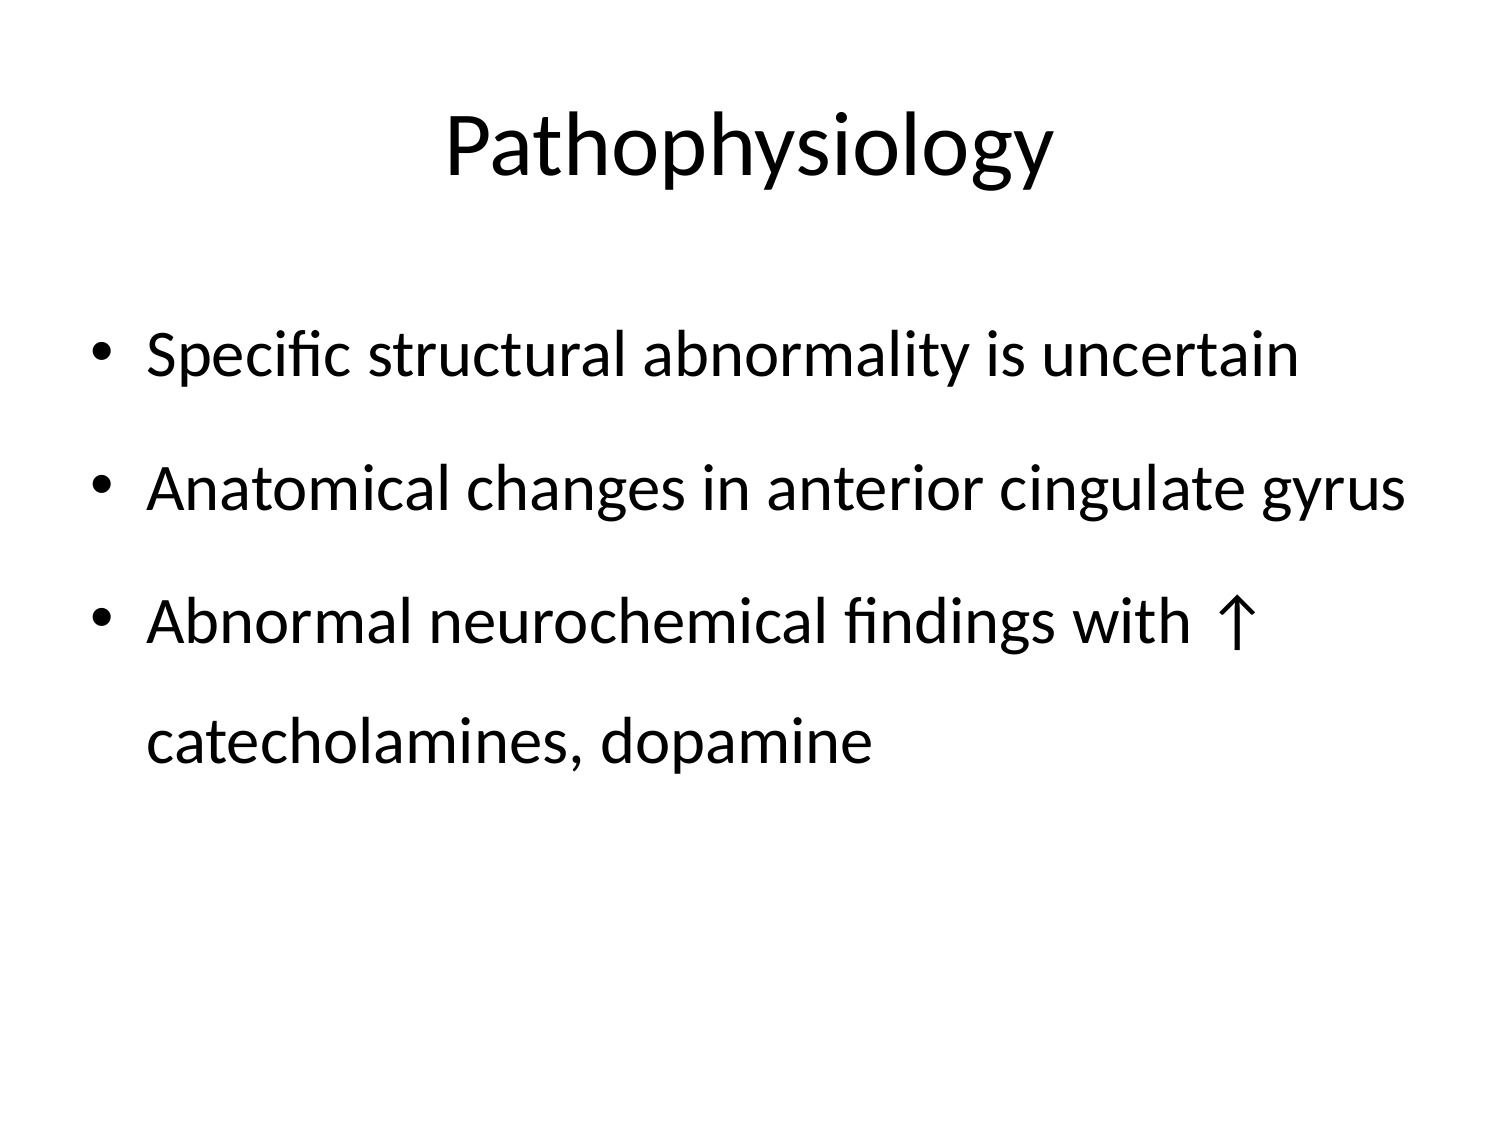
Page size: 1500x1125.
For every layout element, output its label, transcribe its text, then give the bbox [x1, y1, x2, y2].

list Specific structural abnormality is uncertain Anatomical changes in anterior cingulate gyrus Abnormal neurochemical findings with ↑ catecholamines, dopamine [75, 262, 1425, 1005]
title Pathophysiology [75, 45, 1425, 233]
